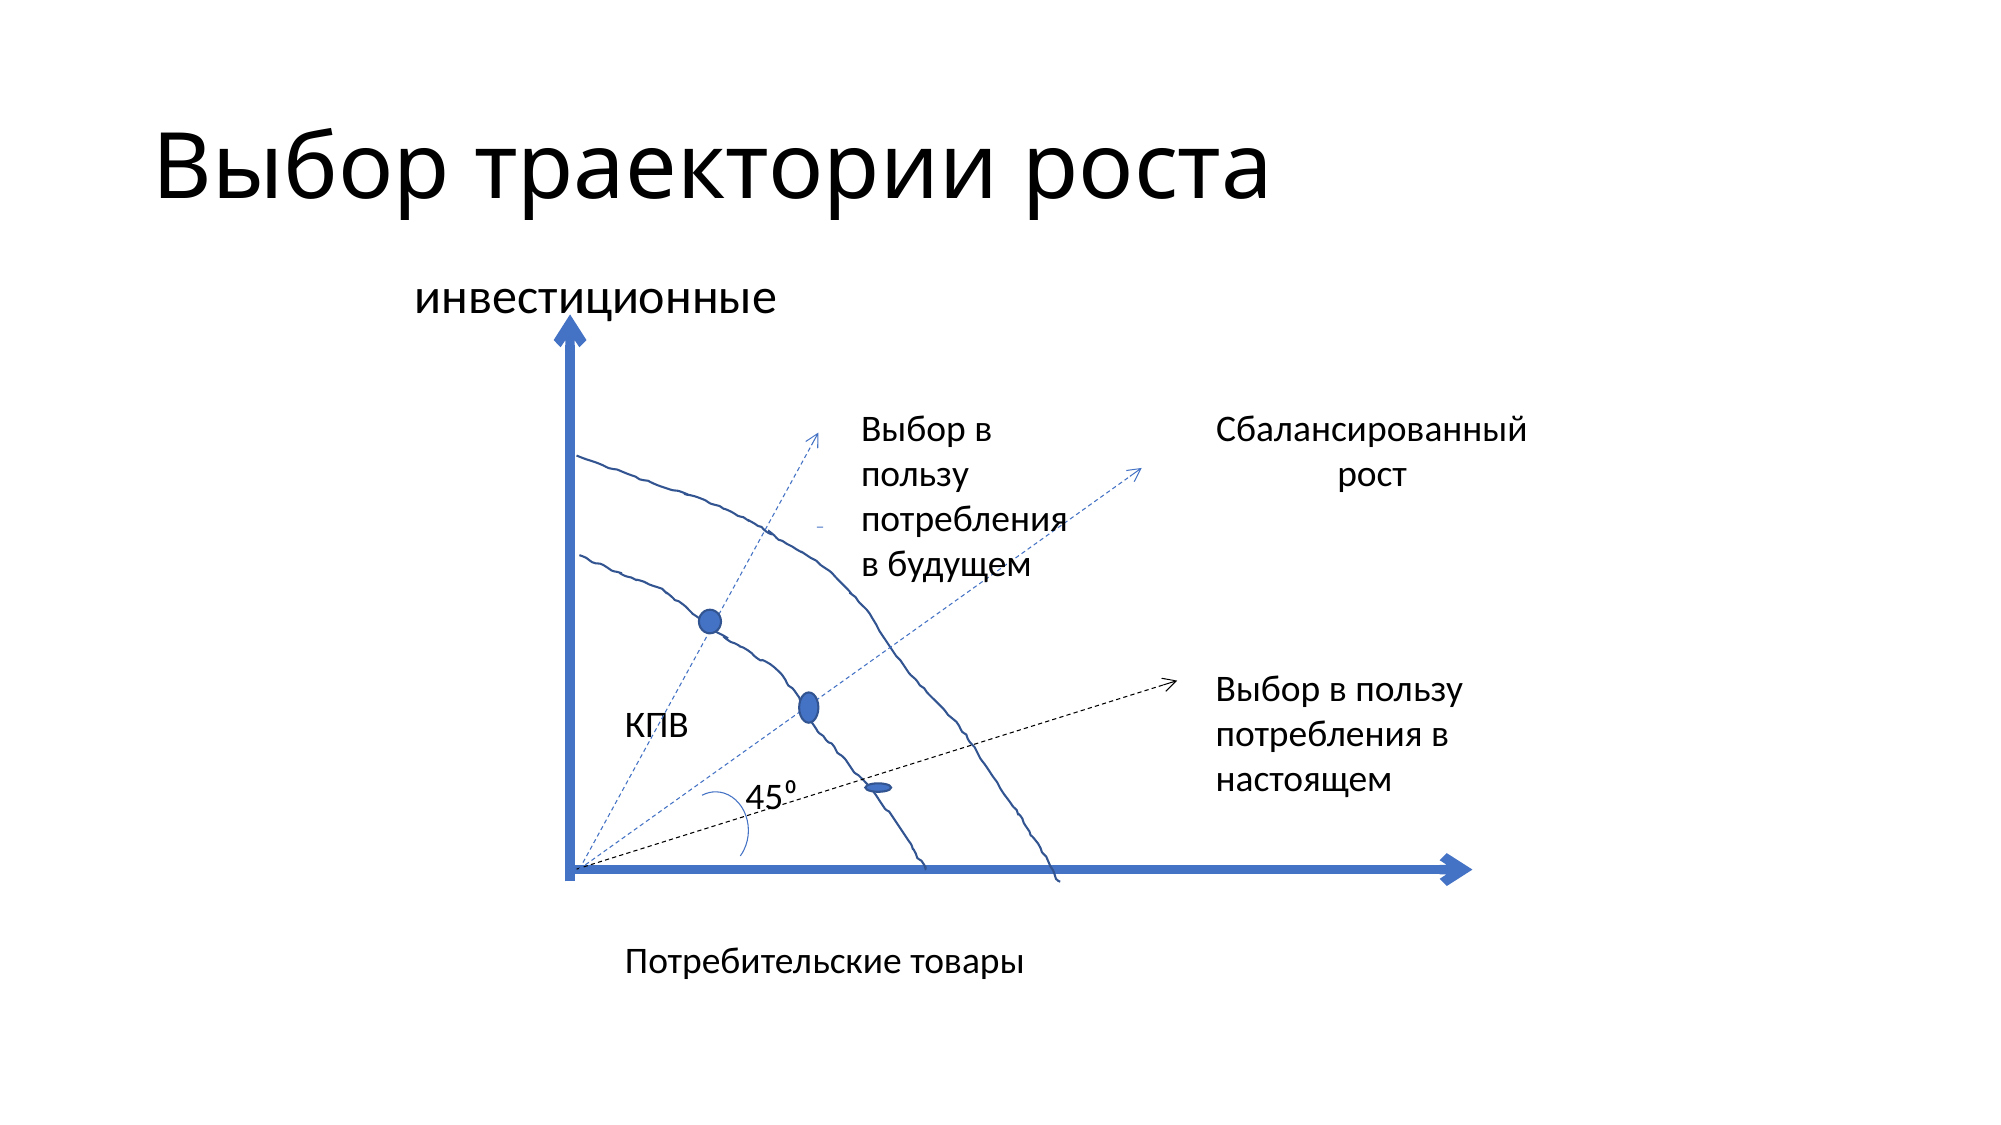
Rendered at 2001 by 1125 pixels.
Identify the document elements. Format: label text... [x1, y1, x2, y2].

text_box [819, 467, 1142, 870]
list инвестиционные [325, 262, 1675, 1005]
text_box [579, 432, 819, 870]
title Выбор траектории роста [137, 59, 1863, 278]
text_box Потребительские товары [610, 928, 1461, 989]
text_box [1046, 870, 1061, 883]
text_box Сбалансированный рост [1177, 397, 1567, 502]
text_box Выбор в пользу потребления в настоящем [1200, 656, 1615, 807]
text_box Выбор в пользу потребления в будущем [846, 397, 1095, 467]
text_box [1142, 680, 1178, 870]
